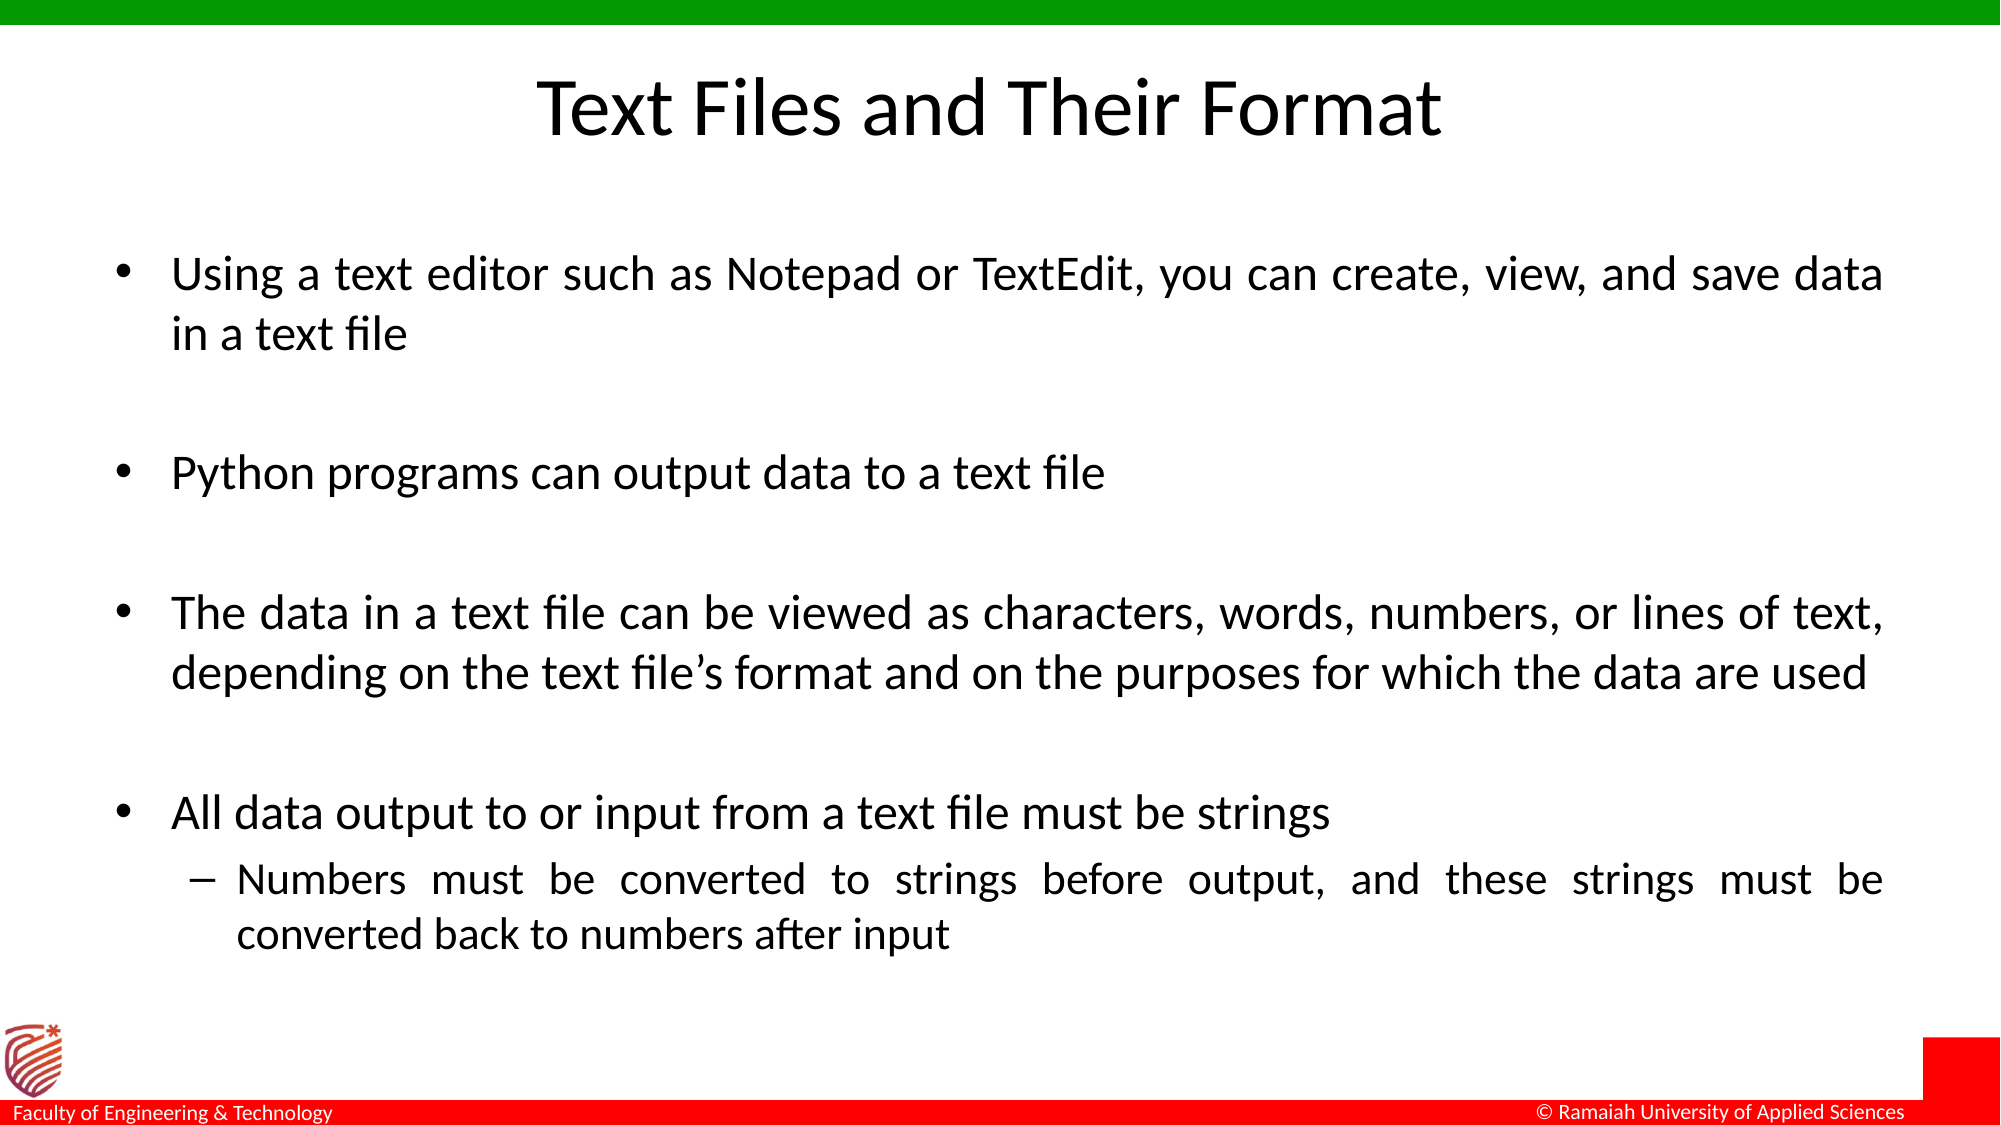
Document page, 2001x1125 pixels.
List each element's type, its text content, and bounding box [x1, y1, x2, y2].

picture [0, 1013, 69, 1100]
title Text Files and Their Format [99, 45, 1900, 232]
list Using a text editor such as Notepad or TextEdit, you can create, view, and save data in a text file Python programs can output data to a text file The data in a text file can be viewed as characters, words, numbers, or lines of text, depending on the text file’s format and on the purposes for which the data are used All data output to or input from a text file must be strings Numbers must be converted to strings before output, and these strings must be converted back to numbers after input [99, 232, 1900, 1005]
